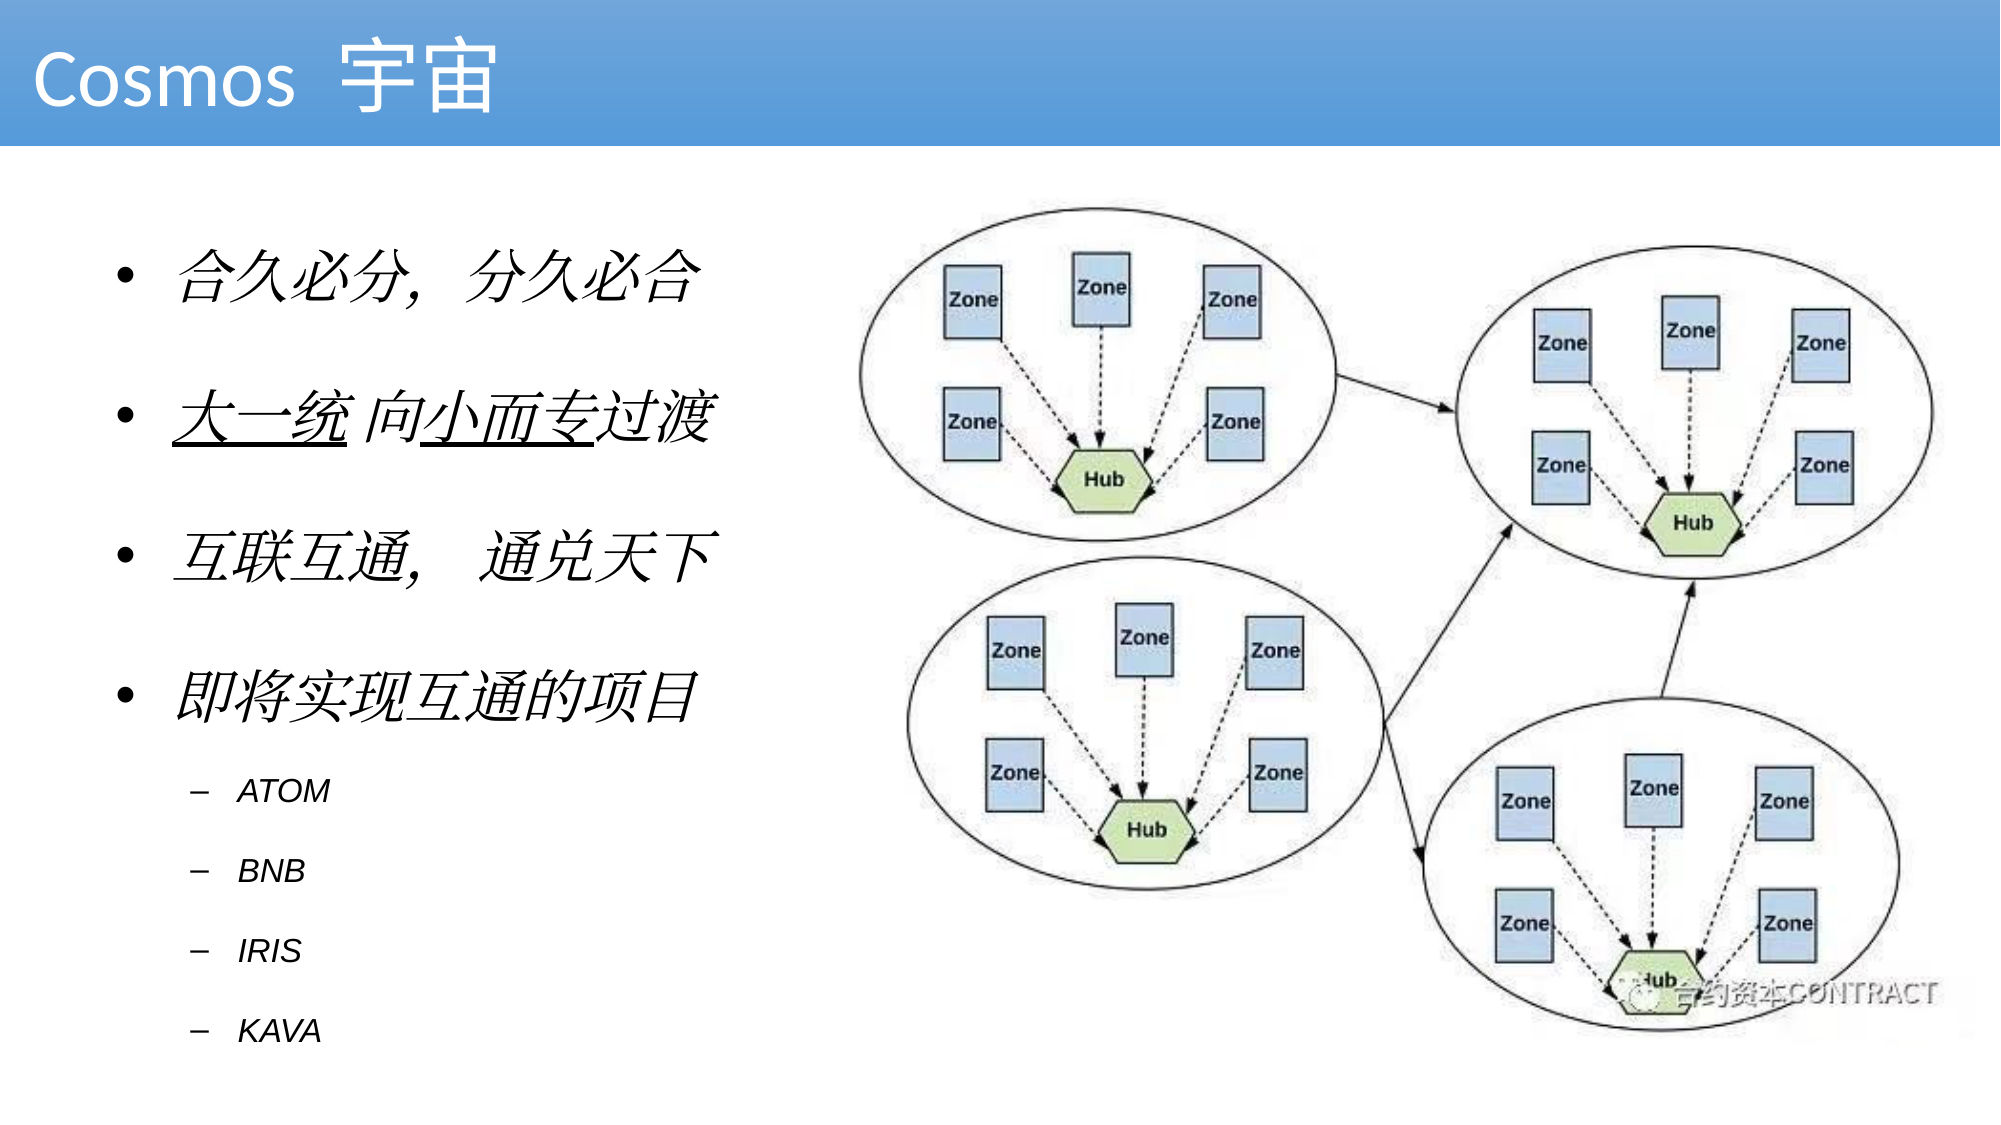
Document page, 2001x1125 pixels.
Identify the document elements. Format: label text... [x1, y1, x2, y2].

text_box 合久必分，分久必合 大一统 向小而专过渡 互联互通， 通兑天下 即将实现互通的项目 ATOM BNB IRIS KAVA [100, 162, 795, 1057]
text_box Cosmos 宇宙 [0, 0, 2000, 146]
picture [829, 183, 1975, 1046]
